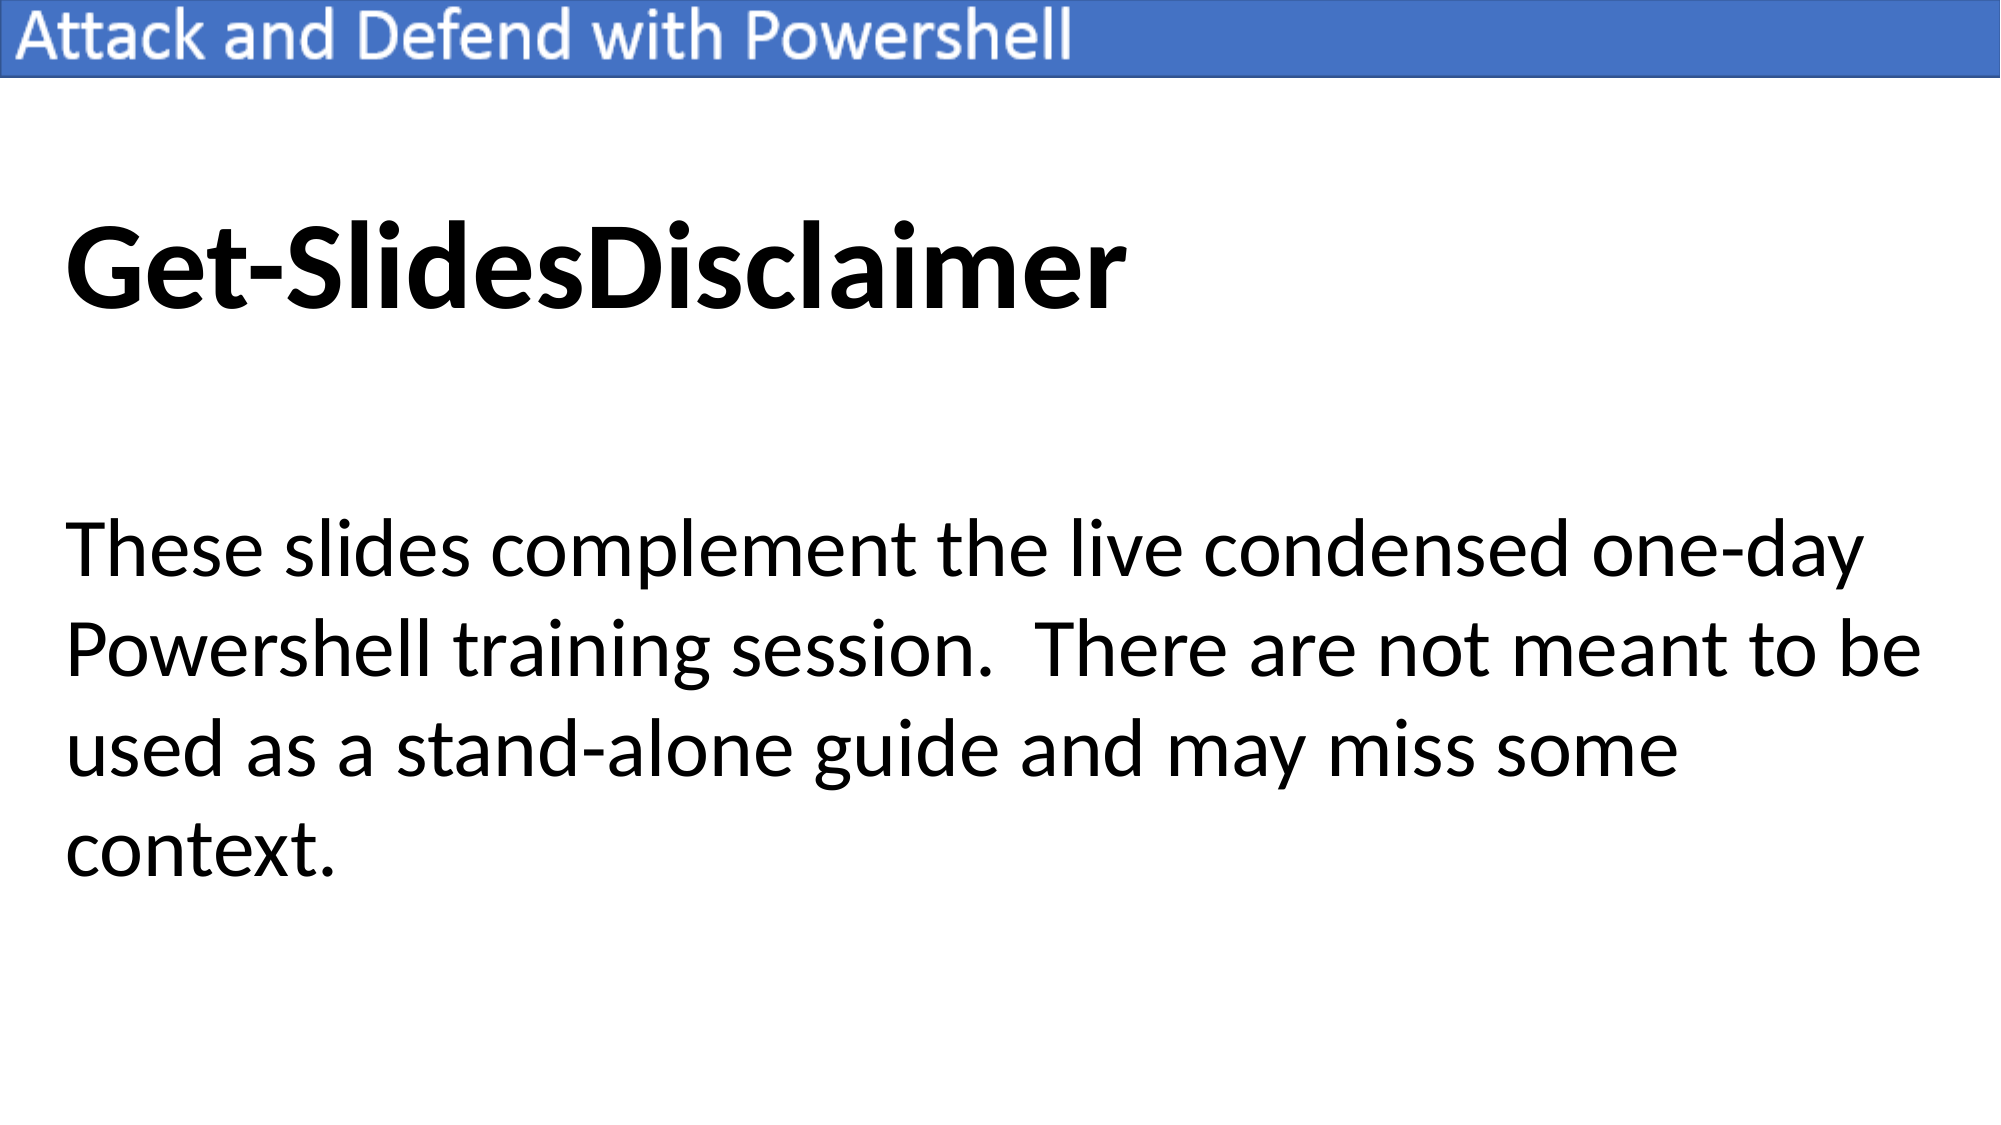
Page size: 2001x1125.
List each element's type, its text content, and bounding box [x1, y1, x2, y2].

text_box Get-SlidesDisclaimer These slides complement the live condensed one-day Powershell training session. There are not meant to be used as a stand-alone guide and may miss some context. [50, 176, 1985, 1097]
picture [0, 0, 2000, 79]
